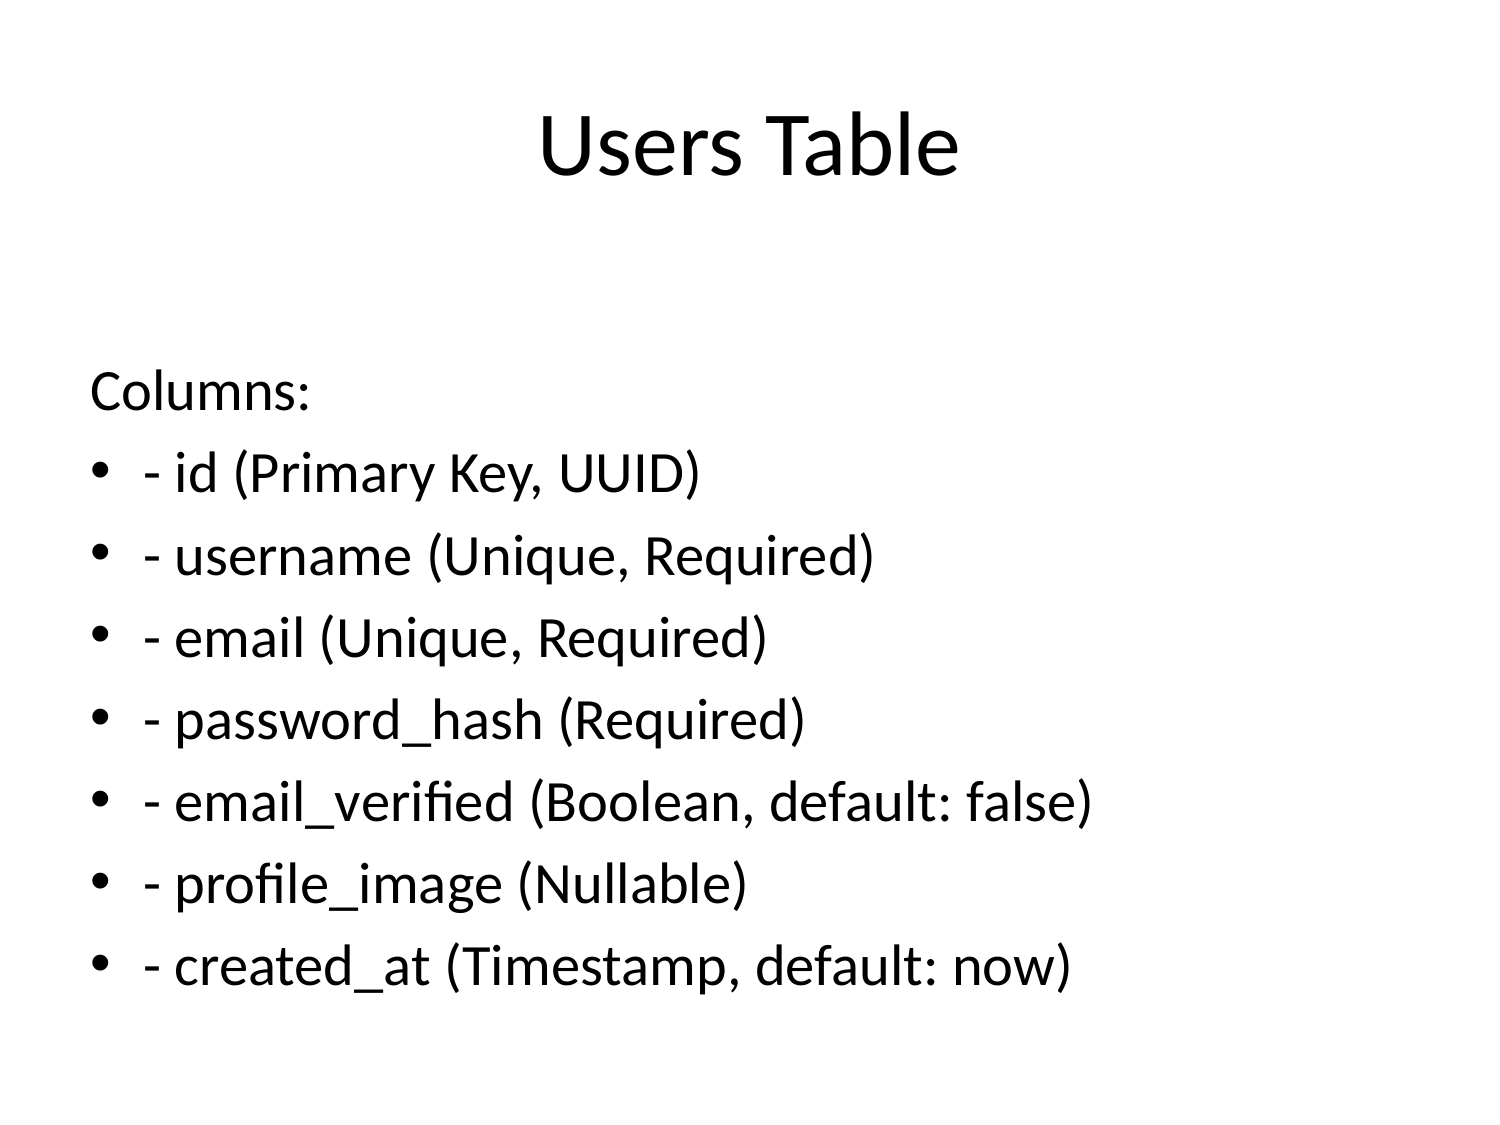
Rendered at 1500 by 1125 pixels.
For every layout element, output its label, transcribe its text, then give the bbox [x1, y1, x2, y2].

title Users Table [75, 45, 1425, 233]
list Columns: - id (Primary Key, UUID) - username (Unique, Required) - email (Unique, Required) - password_hash (Required) - email_verified (Boolean, default: false) - profile_image (Nullable) - created_at (Timestamp, default: now) [75, 262, 1425, 1005]
